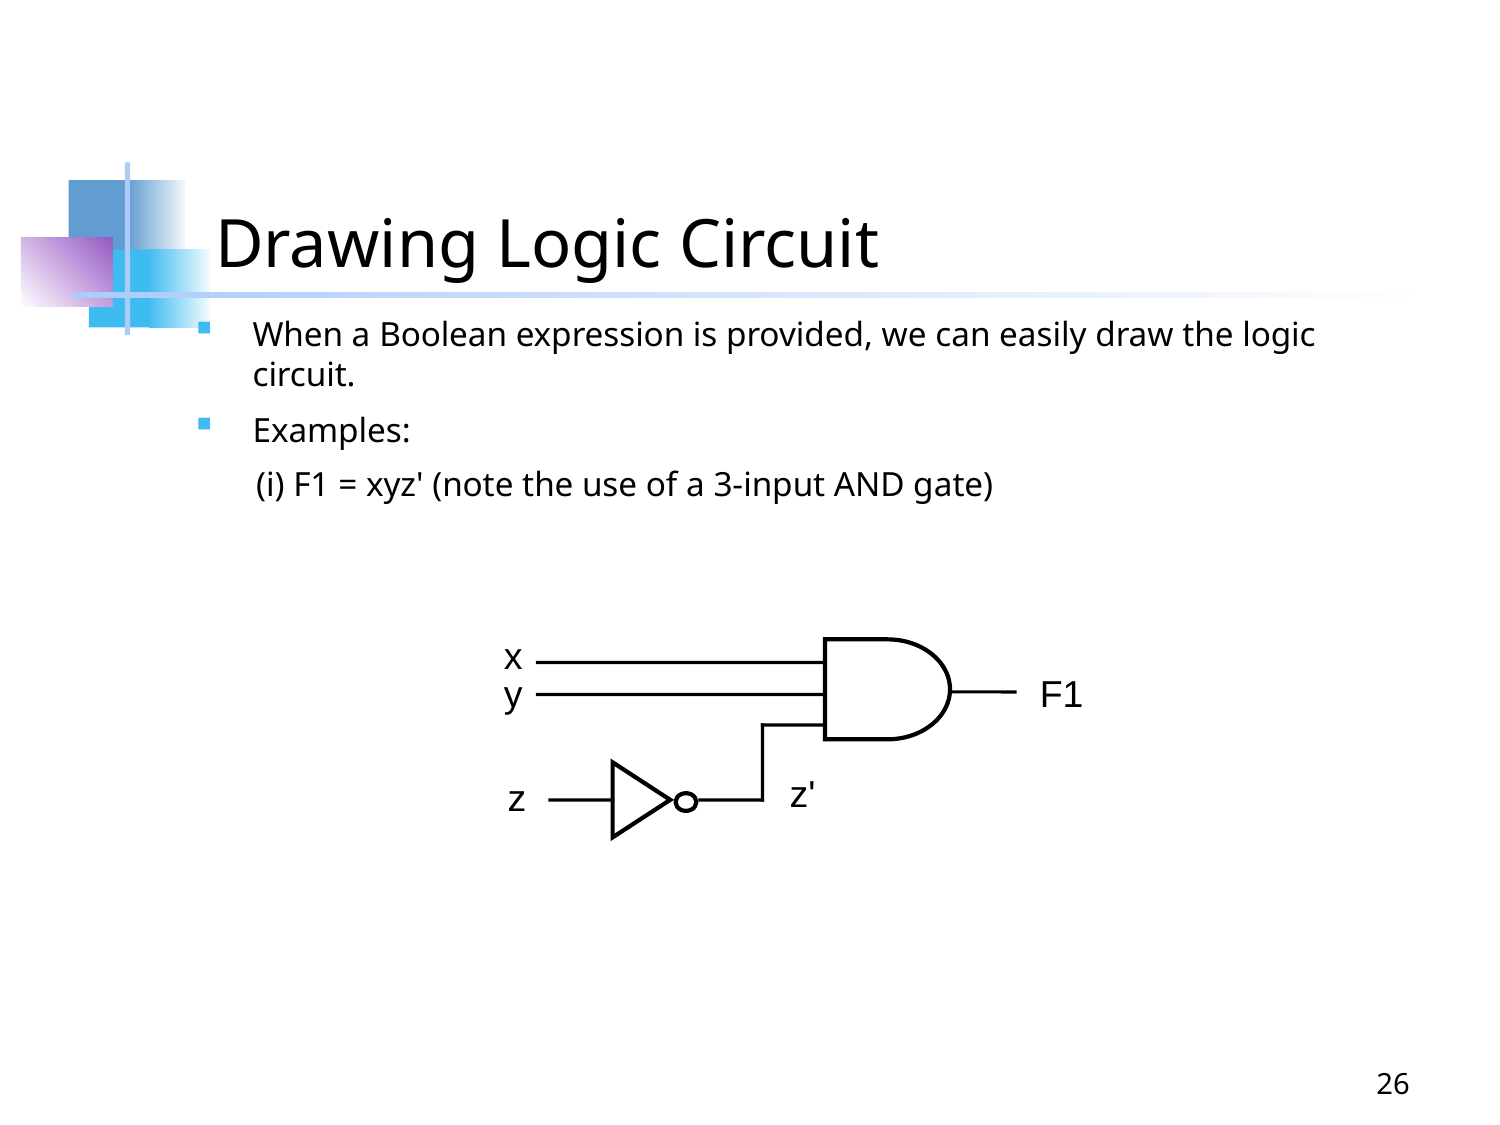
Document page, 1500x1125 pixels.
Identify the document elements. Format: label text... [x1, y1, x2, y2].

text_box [487, 624, 1113, 838]
slide_number 26 [1112, 1037, 1425, 1113]
title Drawing Logic Circuit [200, 163, 1475, 289]
list When a Boolean expression is provided, we can easily draw the logic circuit. Examples: (i) F1 = xyz' (note the use of a 3-input AND gate) [162, 305, 1438, 593]
